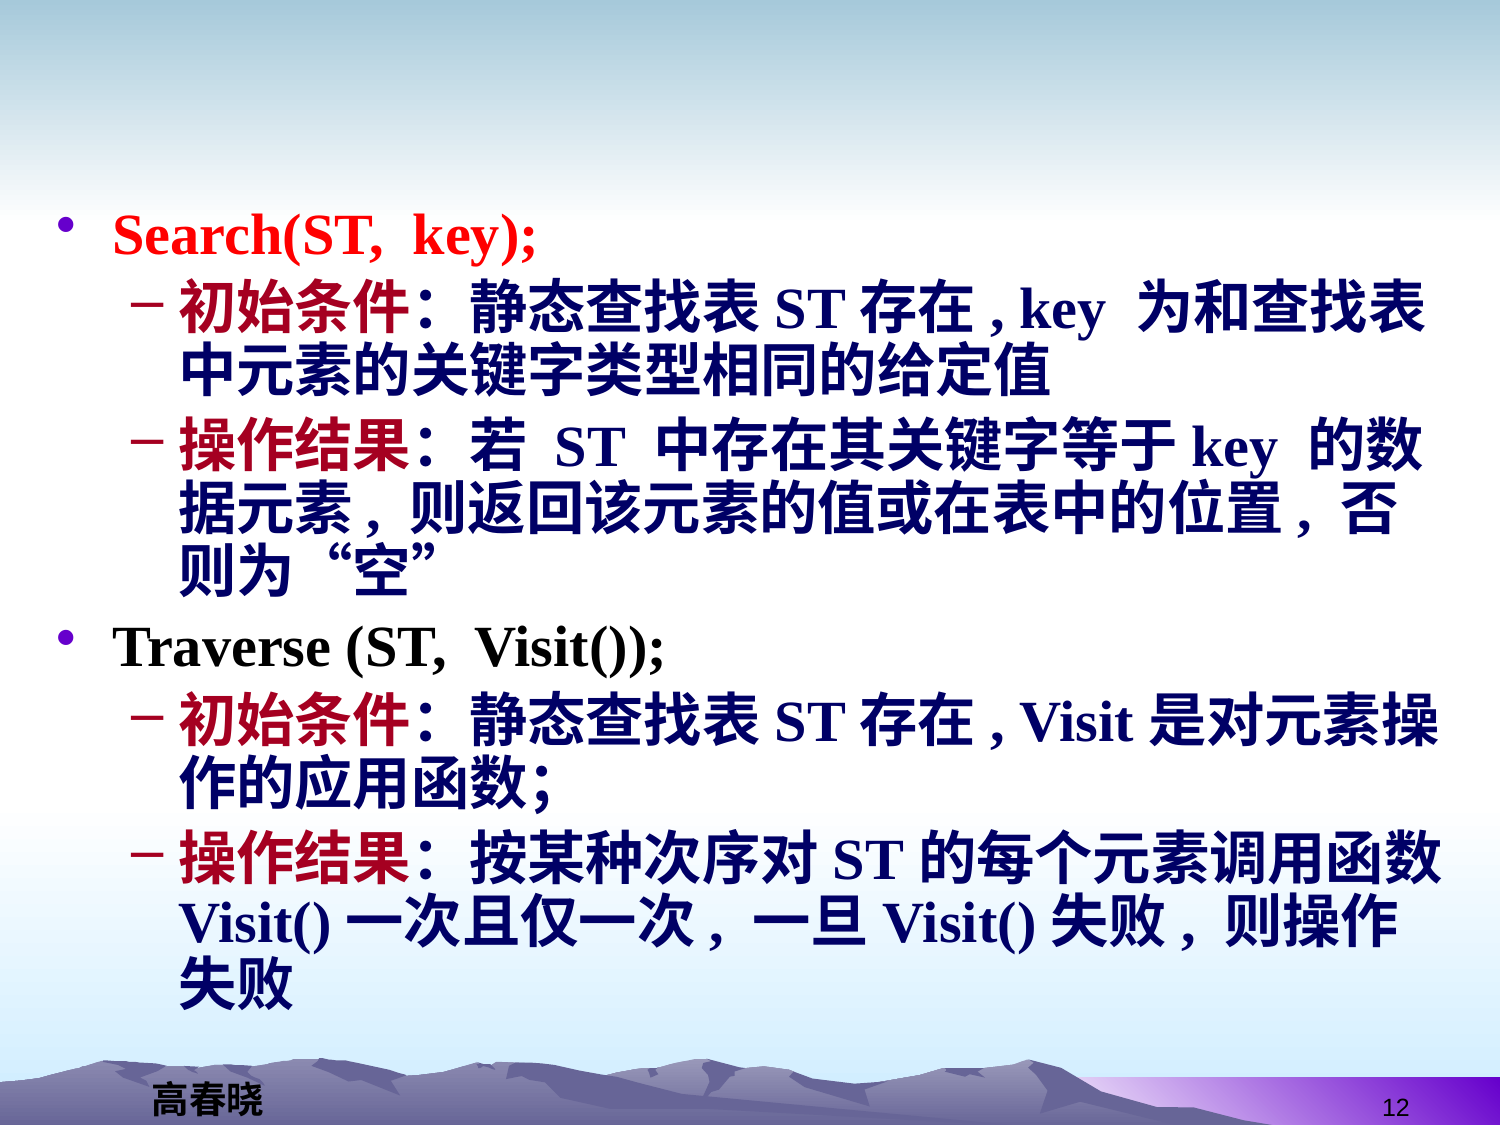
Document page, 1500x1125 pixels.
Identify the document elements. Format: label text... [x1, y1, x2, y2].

slide_number 12 [1074, 1054, 1426, 1125]
list Search(ST, key); 初始条件：静态查找表ST存在, key 为和查找表中元素的关键字类型相同的给定值 操作结果：若 ST 中存在其关键字等于key 的数据元素, 则返回该元素的值或在表中的位置, 否则为“空” Traverse (ST, Visit()); 初始条件：静态查找表ST存在, Visit是对元素操作的应用函数； 操作结果：按某种次序对ST的每个元素调用函数Visit()一次且仅一次, 一旦Visit()失败, 则操作失败 [41, 196, 1459, 1047]
